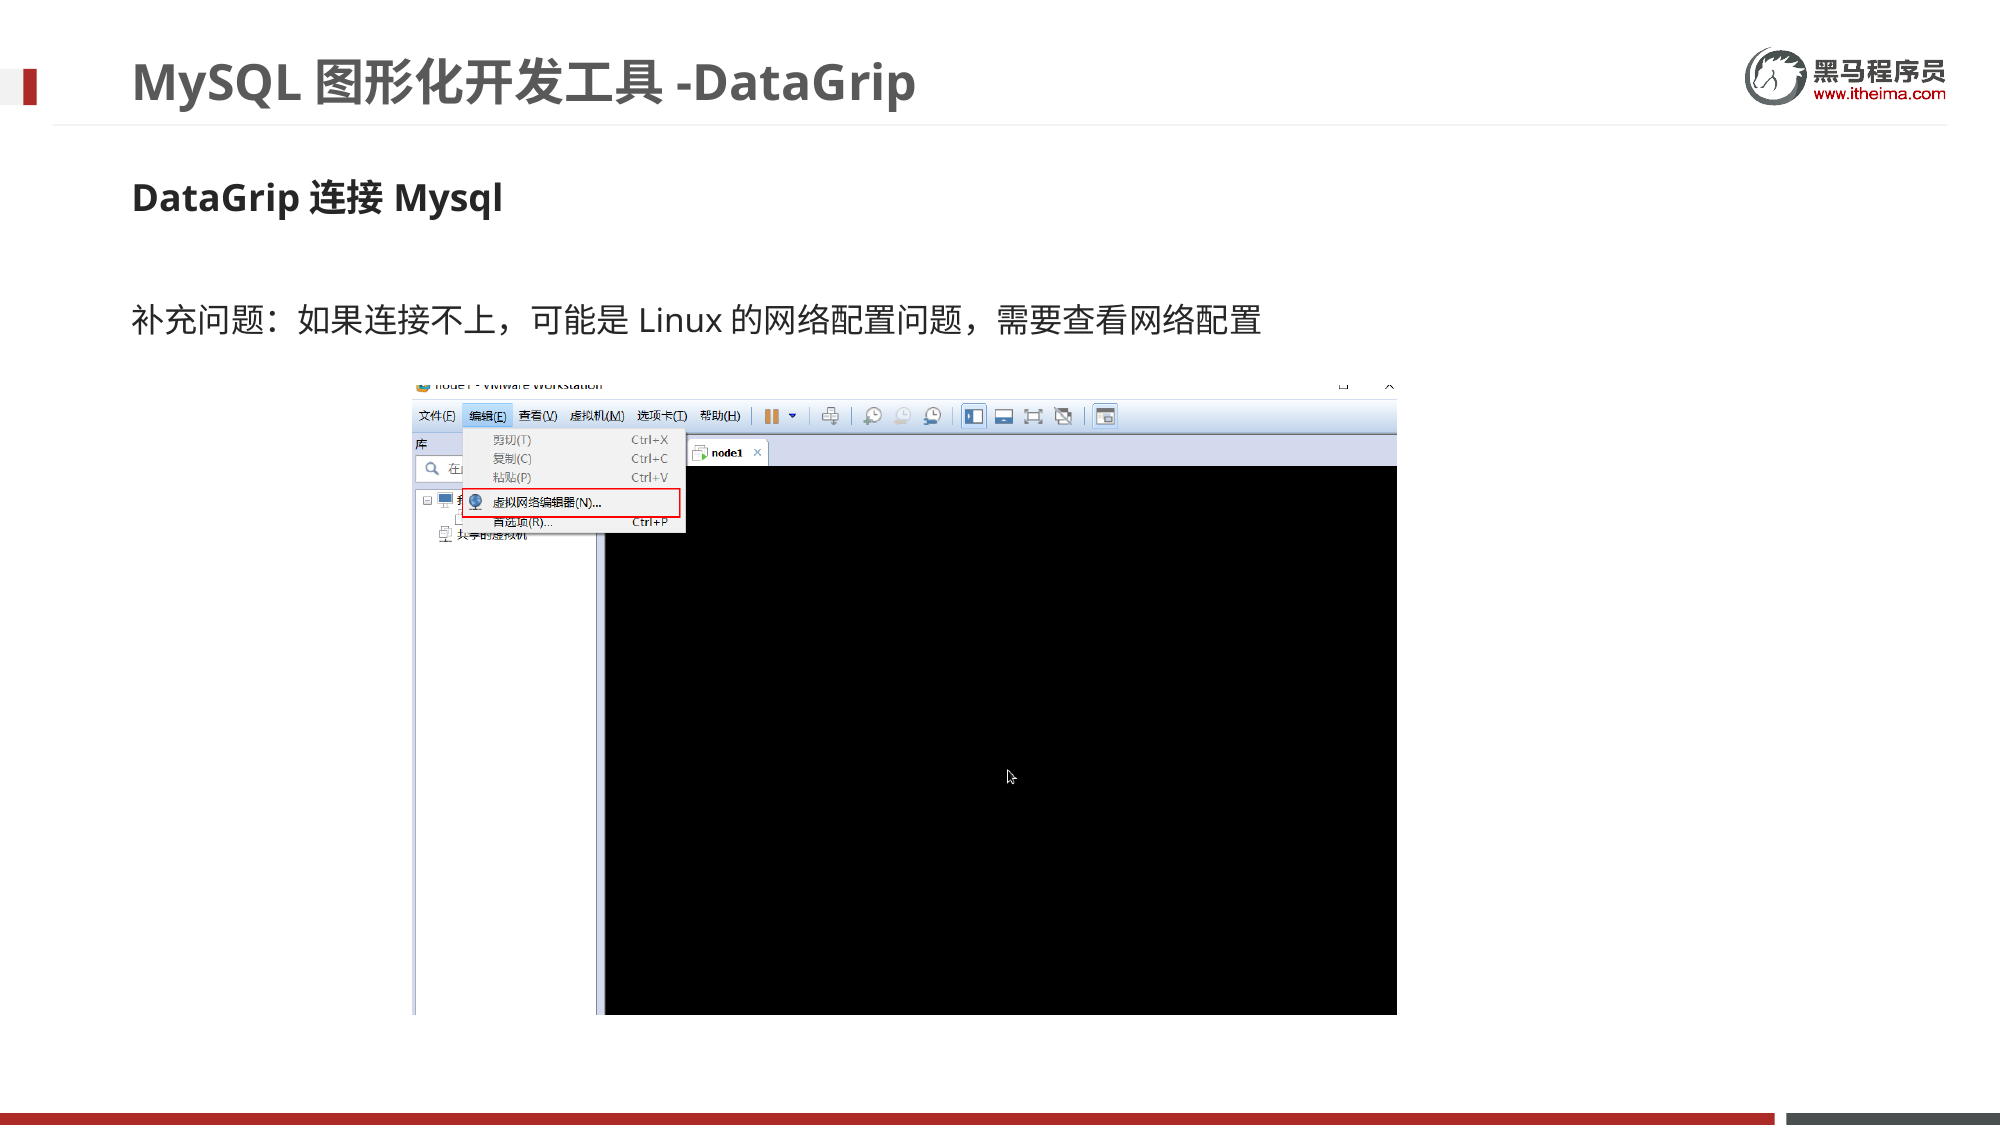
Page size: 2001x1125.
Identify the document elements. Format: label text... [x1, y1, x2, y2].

picture [411, 384, 1398, 1015]
title MySQL图形化开发工具-DataGrip [116, 38, 1556, 124]
text_box DataGrip连接Mysql [116, 154, 1872, 239]
list 补充问题：如果连接不上，可能是Linux的网络配置问题，需要查看网络配置 [116, 271, 1872, 964]
picture [1744, 46, 1946, 106]
